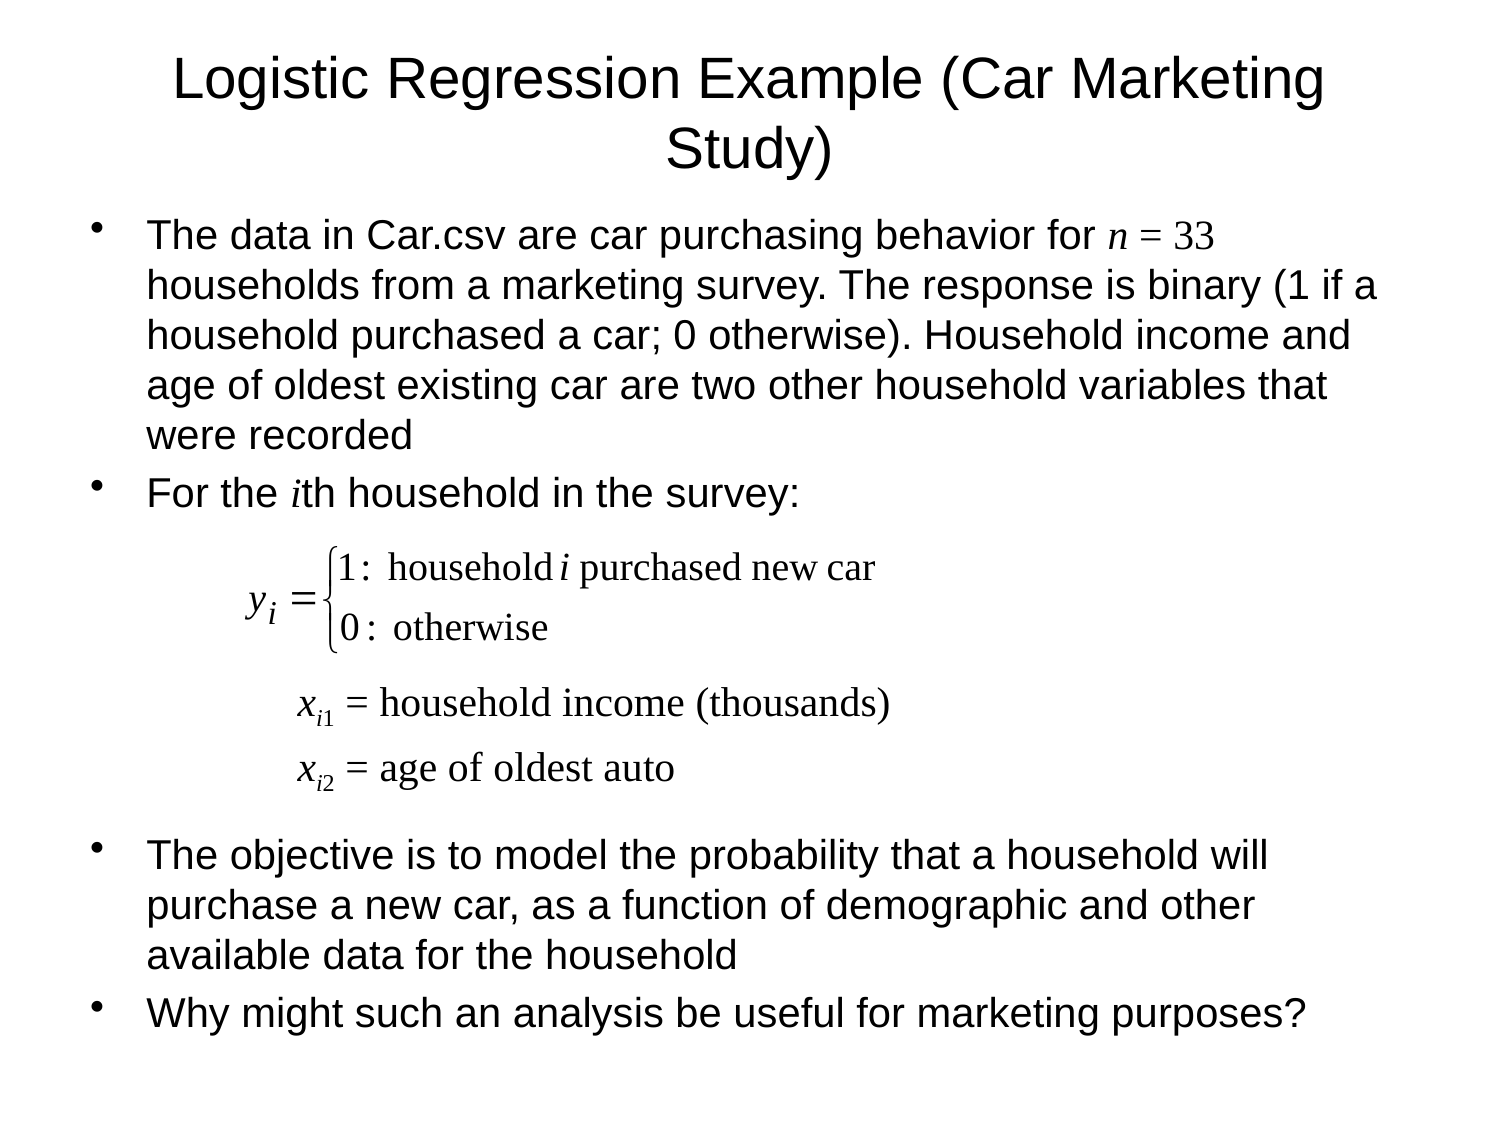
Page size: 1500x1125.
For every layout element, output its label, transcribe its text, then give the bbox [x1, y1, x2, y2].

title Logistic Regression Example (Car Marketing Study) [74, 44, 1426, 176]
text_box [237, 540, 885, 661]
list The data in Car.csv are car purchasing behavior for n = 33 households from a marketing survey. The response is binary (1 if a household purchased a car; 0 otherwise). Household income and age of oldest existing car are two other household variables that were recorded For the ith household in the survey: xi1 = household income (thousands) xi2 = age of oldest auto The objective is to model the probability that a household will purchase a new car, as a function of demographic and other available data for the household Why might such an analysis be useful for marketing purposes? [74, 199, 1426, 1051]
